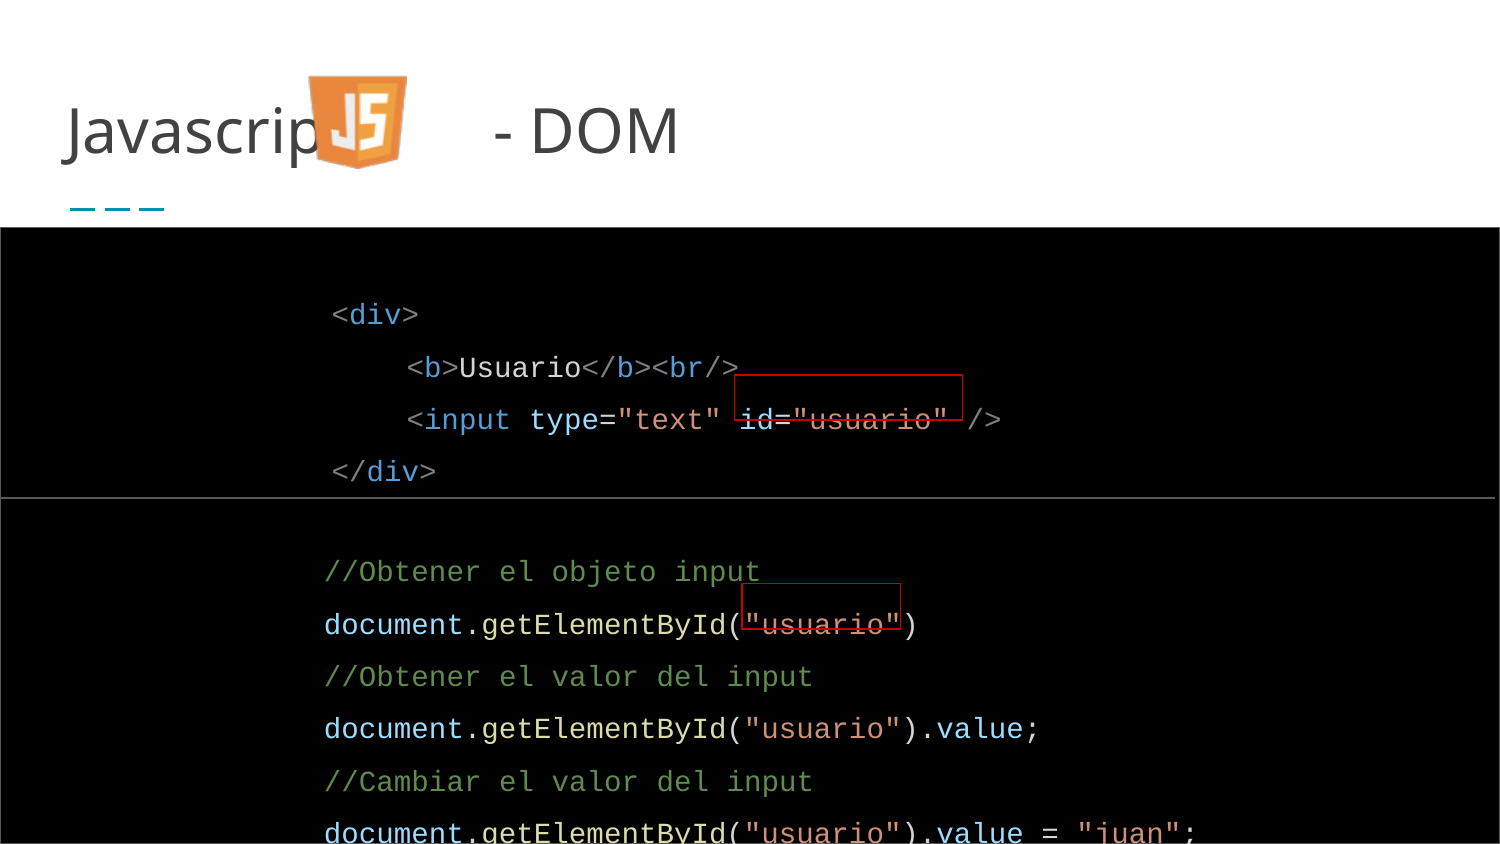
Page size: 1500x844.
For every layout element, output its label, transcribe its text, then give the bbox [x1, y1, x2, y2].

picture [306, 73, 407, 170]
text_box //Obtener el objeto input document.getElementById("usuario") //Obtener el valor del input document.getElementById("usuario").value; //Cambiar el valor del input document.getElementById("usuario").value = "juan"; [308, 519, 1245, 785]
text_box [0, 227, 1500, 844]
title Javascript - DOM [51, 61, 1449, 182]
text_box [734, 374, 963, 421]
text_box [742, 583, 901, 629]
text_box <div> <b>Usuario</b><br/> <input type="text" id="usuario" /> </div> [316, 262, 1073, 431]
